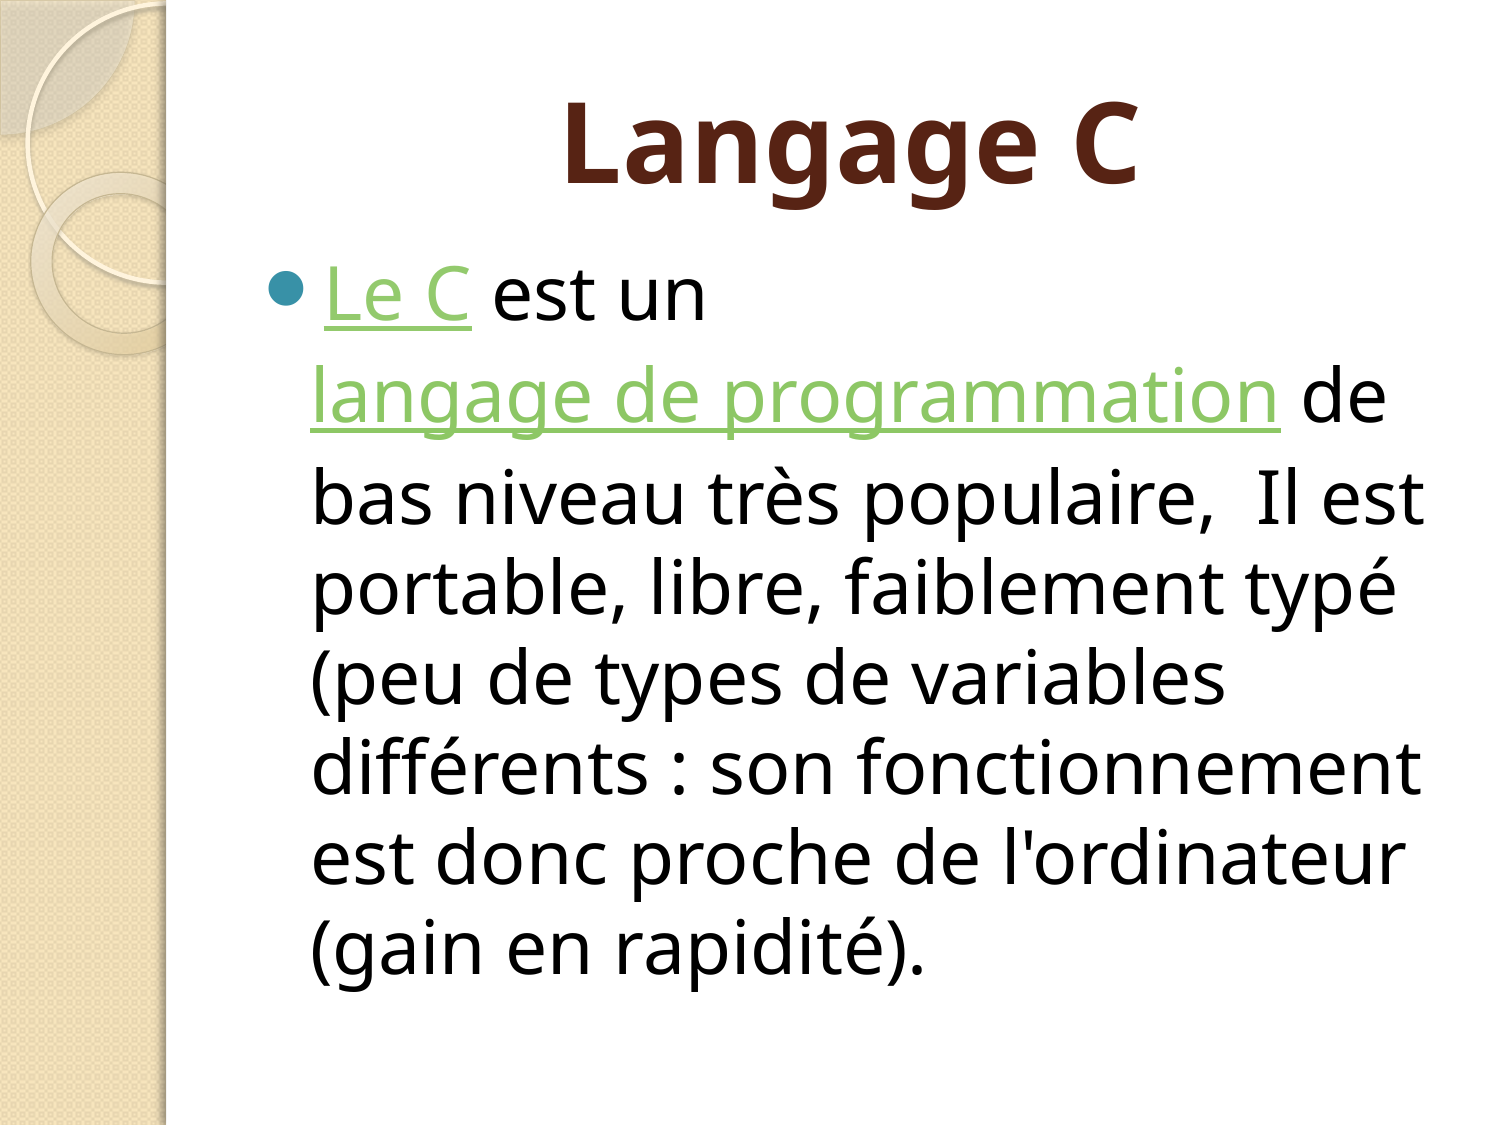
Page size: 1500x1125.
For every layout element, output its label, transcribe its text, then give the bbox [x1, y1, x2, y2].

title Langage C [235, 45, 1466, 233]
list Le C est un langage de programmation de bas niveau très populaire, Il est portable, libre, faiblement typé (peu de types de variables différents : son fonctionnement est donc proche de l'ordinateur (gain en rapidité). [235, 237, 1466, 1025]
